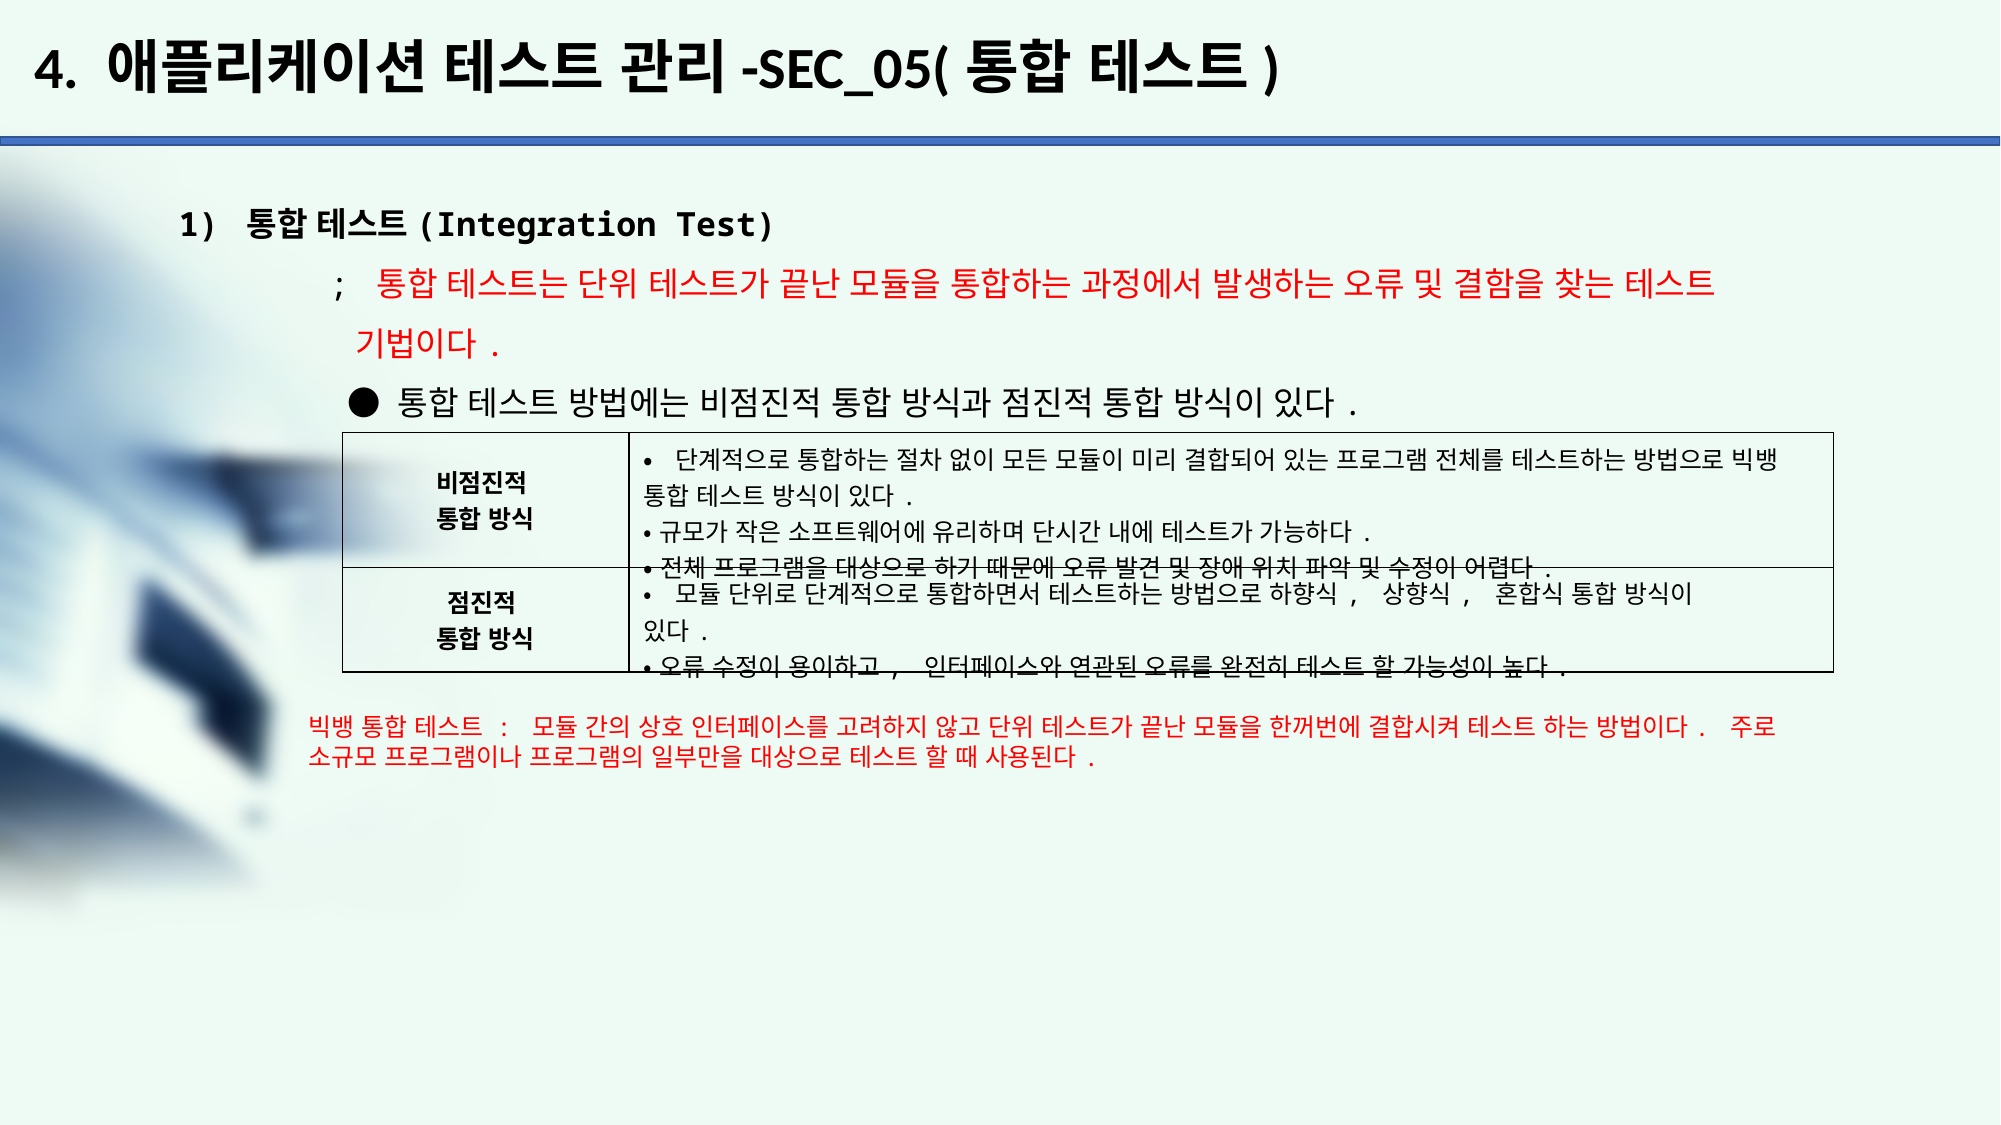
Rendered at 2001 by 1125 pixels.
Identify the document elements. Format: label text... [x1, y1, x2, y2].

text_box 1) 통합 테스트(Integration Test) ; 통합 테스트는 단위 테스트가 끝난 모듈을 통합하는 과정에서 발생하는 오류 및 결함을 찾는 테스트 기법이다. ● 통합 테스트 방법에는 비점진적 통합 방식과 점진적 통합 방식이 있다. [163, 175, 1922, 430]
picture [0, 146, 2000, 1125]
text_box 빅뱅 통합 테스트 : 모듈 간의 상호 인터페이스를 고려하지 않고 단위 테스트가 끝난 모듈을 한꺼번에 결합시켜 테스트 하는 방법이다. 주로 소규모 프로그램이나 프로그램의 일부만을 대상으로 테스트 할 때 사용된다. [293, 704, 1795, 779]
title 4. 애플리케이션 테스트 관리-SEC_05(통합 테스트) [19, 14, 1969, 126]
table_header •단계적으로 통합하는 절차 없이 모든 모듈이 미리 결합되어 있는 프로그램 전체를 테스트하는 방법으로 빅뱅 통합 테스트 방식이 있다. •규모가 작은 소프트웨어에 유리하며 단시간 내에 테스트가 가능하다. •전체 프로그램을 대상으로 하기 때문에 오류 발견 및 장애 위치 파악 및 수정이 어렵다. [630, 433, 1833, 567]
table_header 비점진적 통합 방식 [343, 433, 628, 567]
table_cell 점진적 통합 방식 [343, 568, 628, 671]
table_cell •모듈 단위로 단계적으로 통합하면서 테스트하는 방법으로 하향식, 상향식, 혼합식 통합 방식이 있다. •오류 수정이 용이하고, 인터페이스와 연관된 오류를 완전히 테스트 할 가능성이 높다. [630, 568, 1833, 671]
picture [0, 0, 2000, 136]
